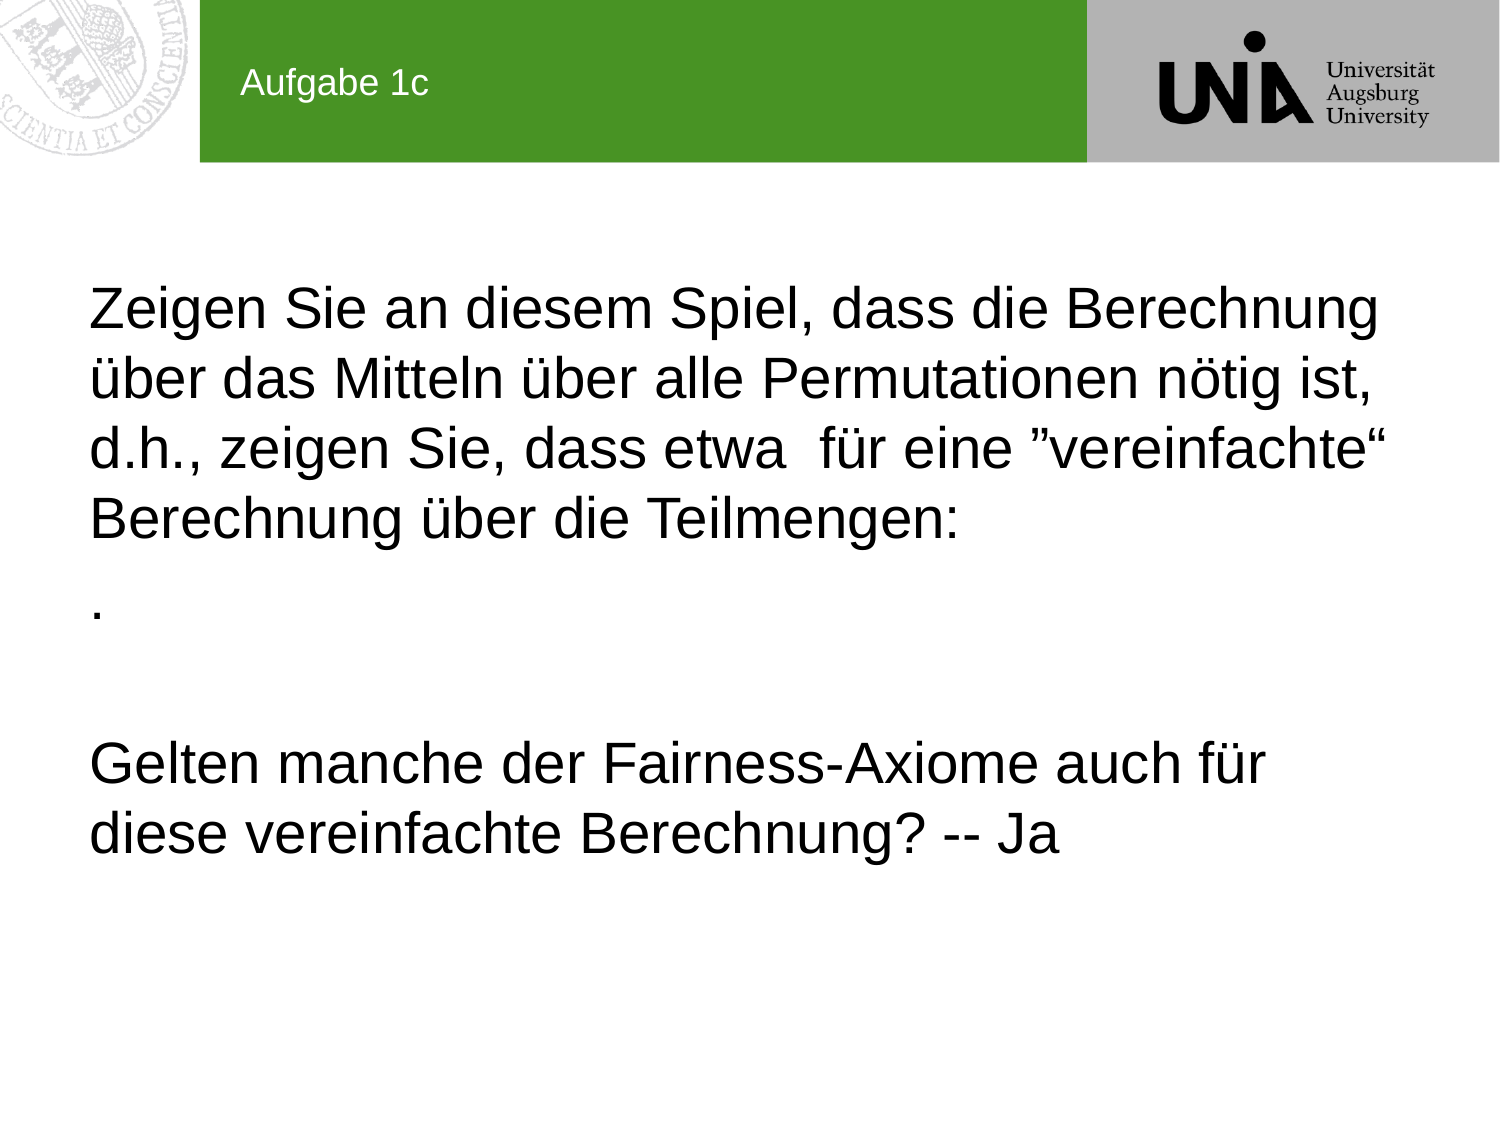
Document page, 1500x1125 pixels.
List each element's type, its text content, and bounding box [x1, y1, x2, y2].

picture [0, 0, 188, 156]
title Aufgabe 1c [225, 50, 1088, 163]
picture [1122, 12, 1488, 271]
